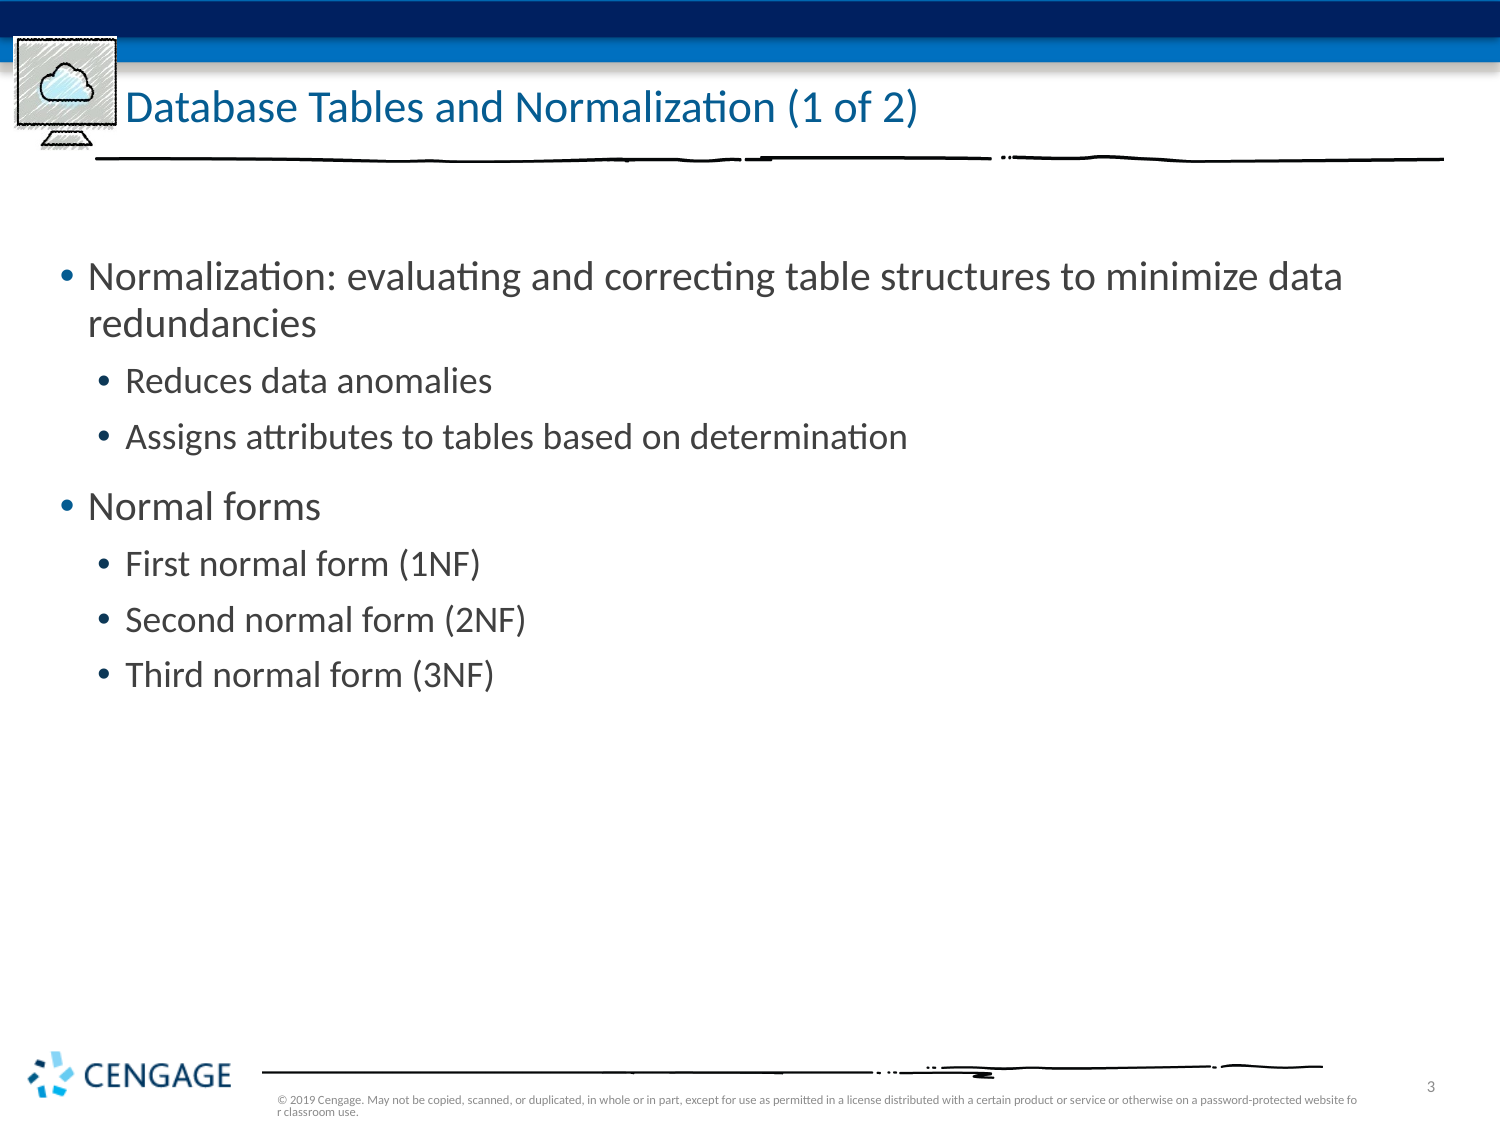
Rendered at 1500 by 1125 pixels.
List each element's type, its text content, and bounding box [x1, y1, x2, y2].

list Normalization: evaluating and correcting table structures to minimize data redundancies Reduces data anomalies Assigns attributes to tables based on determination Normal forms First normal form (1NF) Second normal form (2NF) Third normal form (3NF) [59, 252, 1441, 701]
title Database Tables and Normalization (1 of 2) [125, 84, 1442, 132]
picture [262, 1064, 1323, 1079]
picture [13, 36, 117, 151]
picture [95, 155, 1444, 163]
picture [7, 1037, 244, 1111]
footer © 2019 Cengage. May not be copied, scanned, or duplicated, in whole or in part, except for use as permitted in a license distributed with a certain product or service or otherwise on a password-protected website for classroom use. [262, 1079, 1375, 1120]
